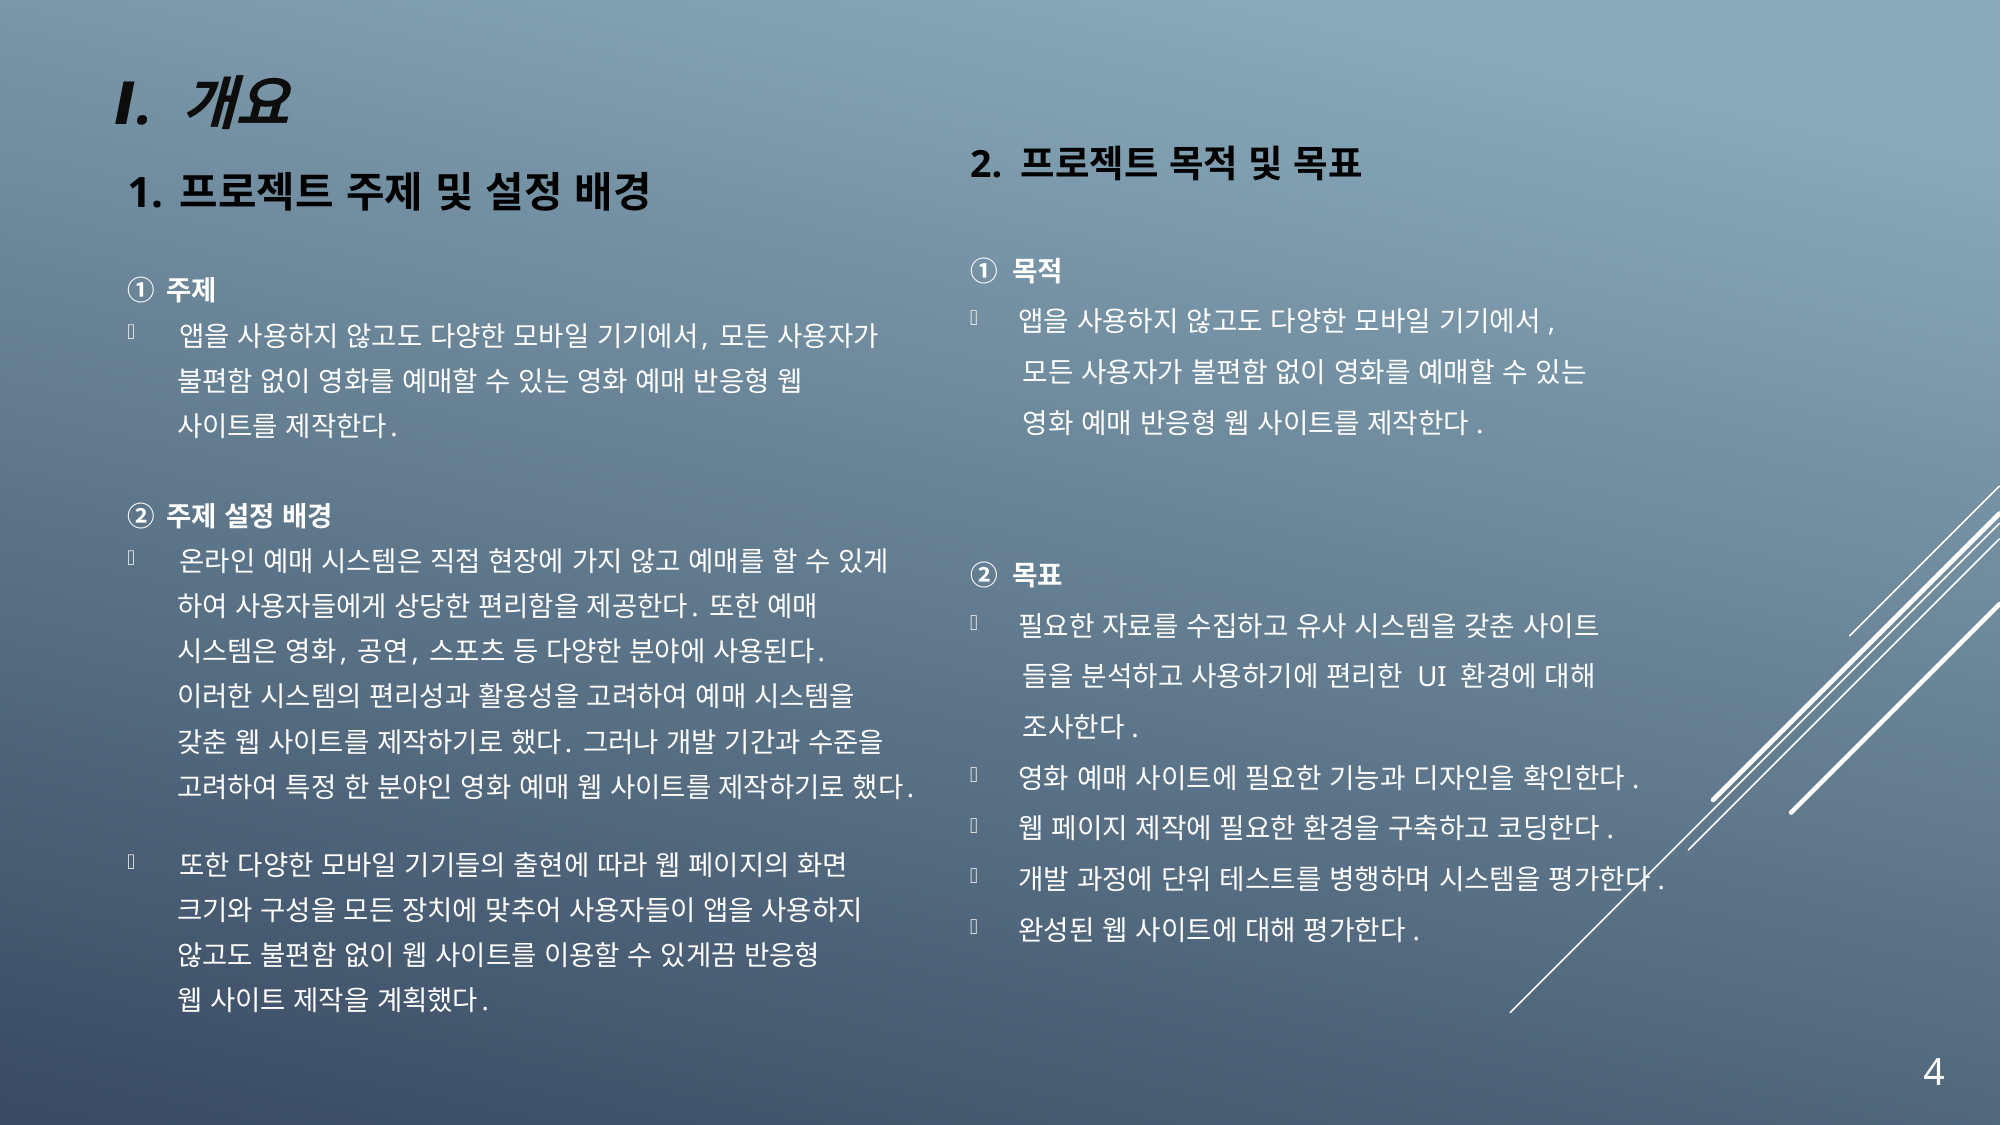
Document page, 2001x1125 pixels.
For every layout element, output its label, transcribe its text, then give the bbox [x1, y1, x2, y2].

text_box 2. 프로젝트 목적 및 목표 ① 목적 앱을 사용하지 않고도 다양한 모바일 기기에서, 모든 사용자가 불편함 없이 영화를 예매할 수 있는 영화 예매 반응형 웹 사이트를 제작한다. ② 목표 필요한 자료를 수집하고 유사 시스템을 갖춘 사이트 들을 분석하고 사용하기에 편리한 UI 환경에 대해 조사한다. 영화 예매 사이트에 필요한 기능과 디자인을 확인한다. 웹 페이지 제작에 필요한 환경을 구축하고 코딩한다. 개발 과정에 단위 테스트를 병행하며 시스템을 평가한다. 완성된 웹 사이트에 대해 평가한다. [955, 132, 1741, 954]
text_box Ⅰ. 개요 [99, 58, 977, 189]
list 1. 프로젝트 주제 및 설정 배경 ① 주제 앱을 사용하지 않고도 다양한 모바일 기기에서, 모든 사용자가 불편함 없이 영화를 예매할 수 있는 영화 예매 반응형 웹 사이트를 제작한다. ② 주제 설정 배경 온라인 예매 시스템은 직접 현장에 가지 않고 예매를 할 수 있게 하여 사용자들에게 상당한 편리함을 제공한다. 또한 예매 시스템은 영화, 공연, 스포츠 등 다양한 분야에 사용된다. 이러한 시스템의 편리성과 활용성을 고려하여 예매 시스템을 갖춘 웹 사이트를 제작하기로 했다. 그러나 개발 기간과 수준을 고려하여 특정 한 분야인 영화 예매 웹 사이트를 제작하기로 했다. 또한 다양한 모바일 기기들의 출현에 따라 웹 페이지의 화면 크기와 구성을 모든 장치에 맞추어 사용자들이 앱을 사용하지 않고도 불편함 없이 웹 사이트를 이용할 수 있게끔 반응형 웹 사이트 제작을 계획했다. [112, 189, 922, 1088]
text_box 4 [1908, 1040, 2000, 1101]
